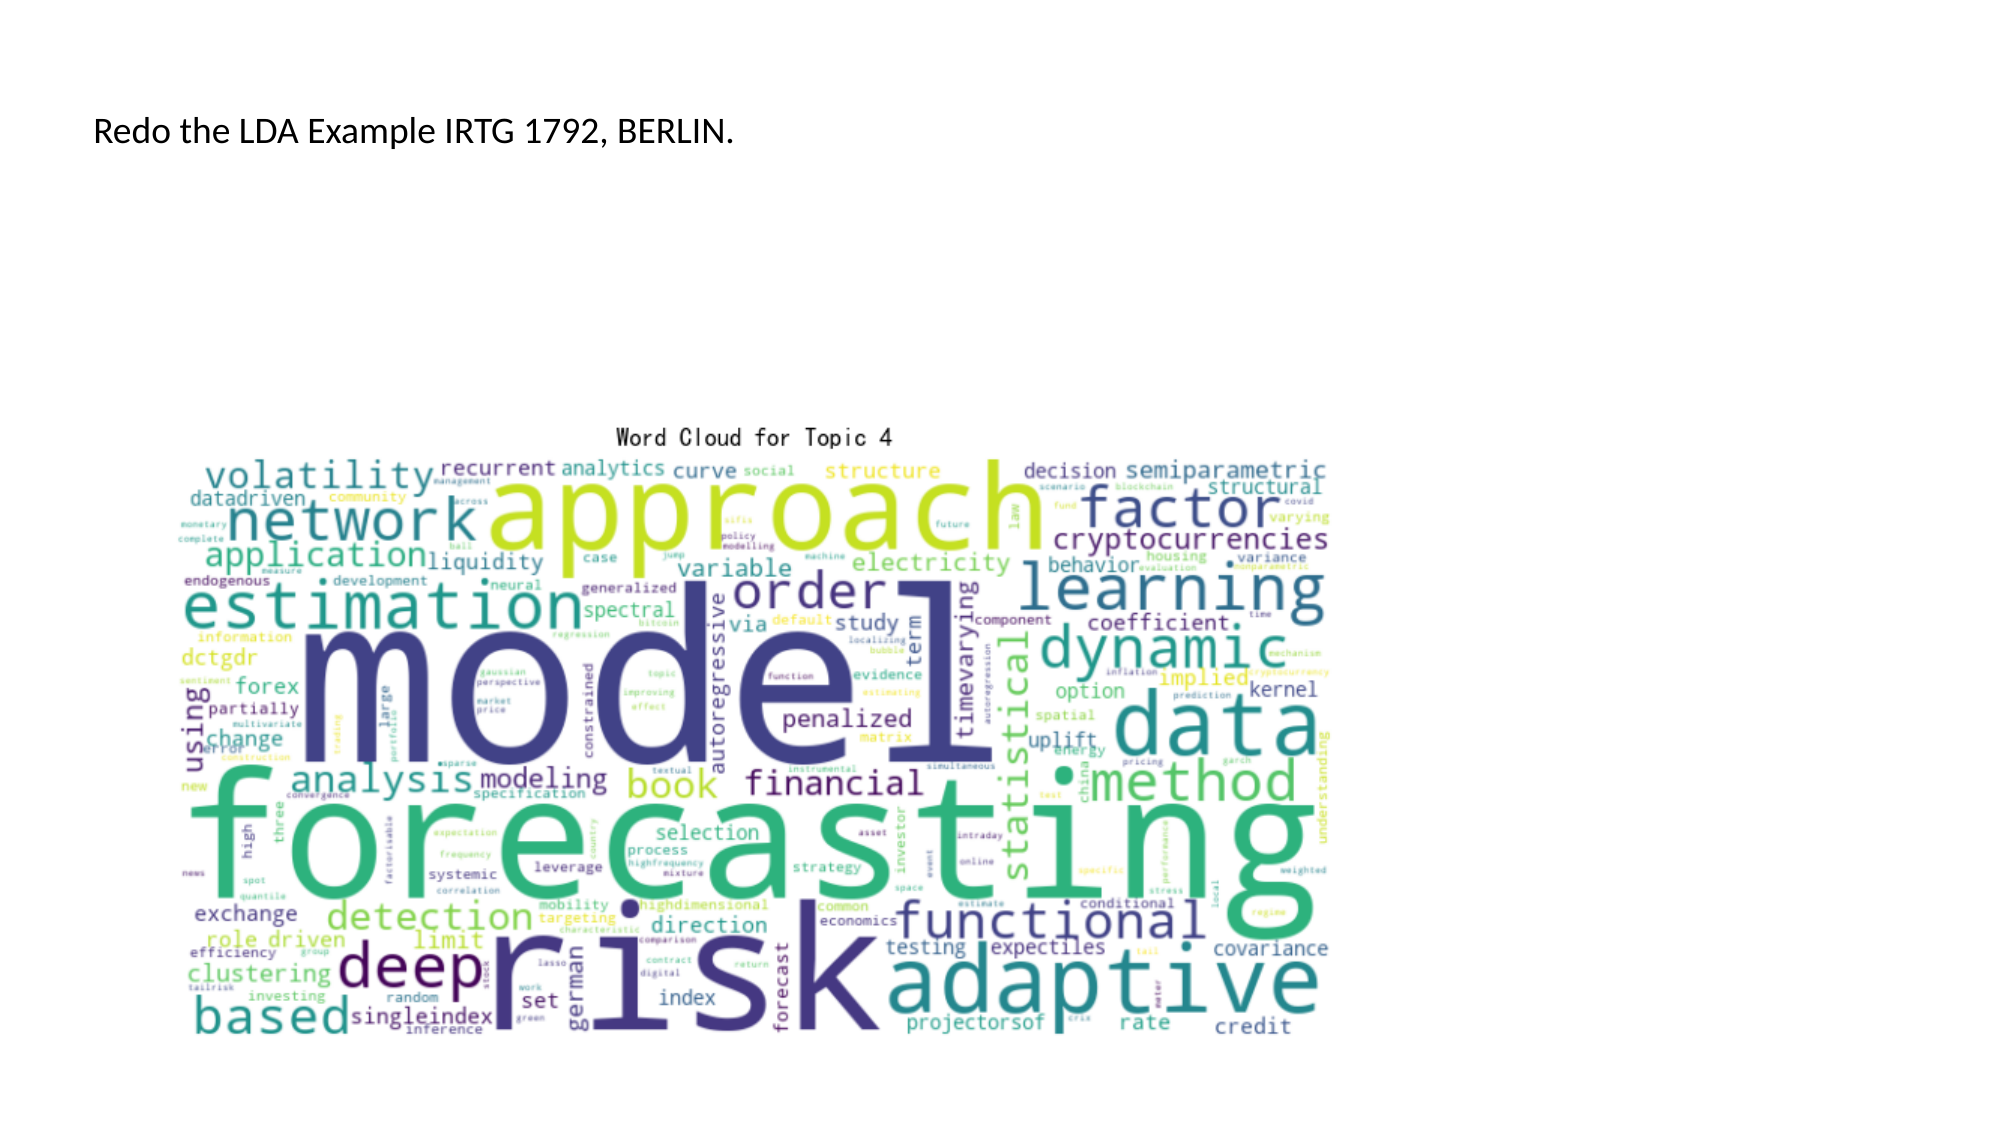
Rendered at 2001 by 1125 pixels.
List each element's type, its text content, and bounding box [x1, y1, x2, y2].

text_box Redo the LDA Example IRTG 1792, BERLIN. [78, 99, 2000, 159]
picture [162, 413, 1349, 1052]
